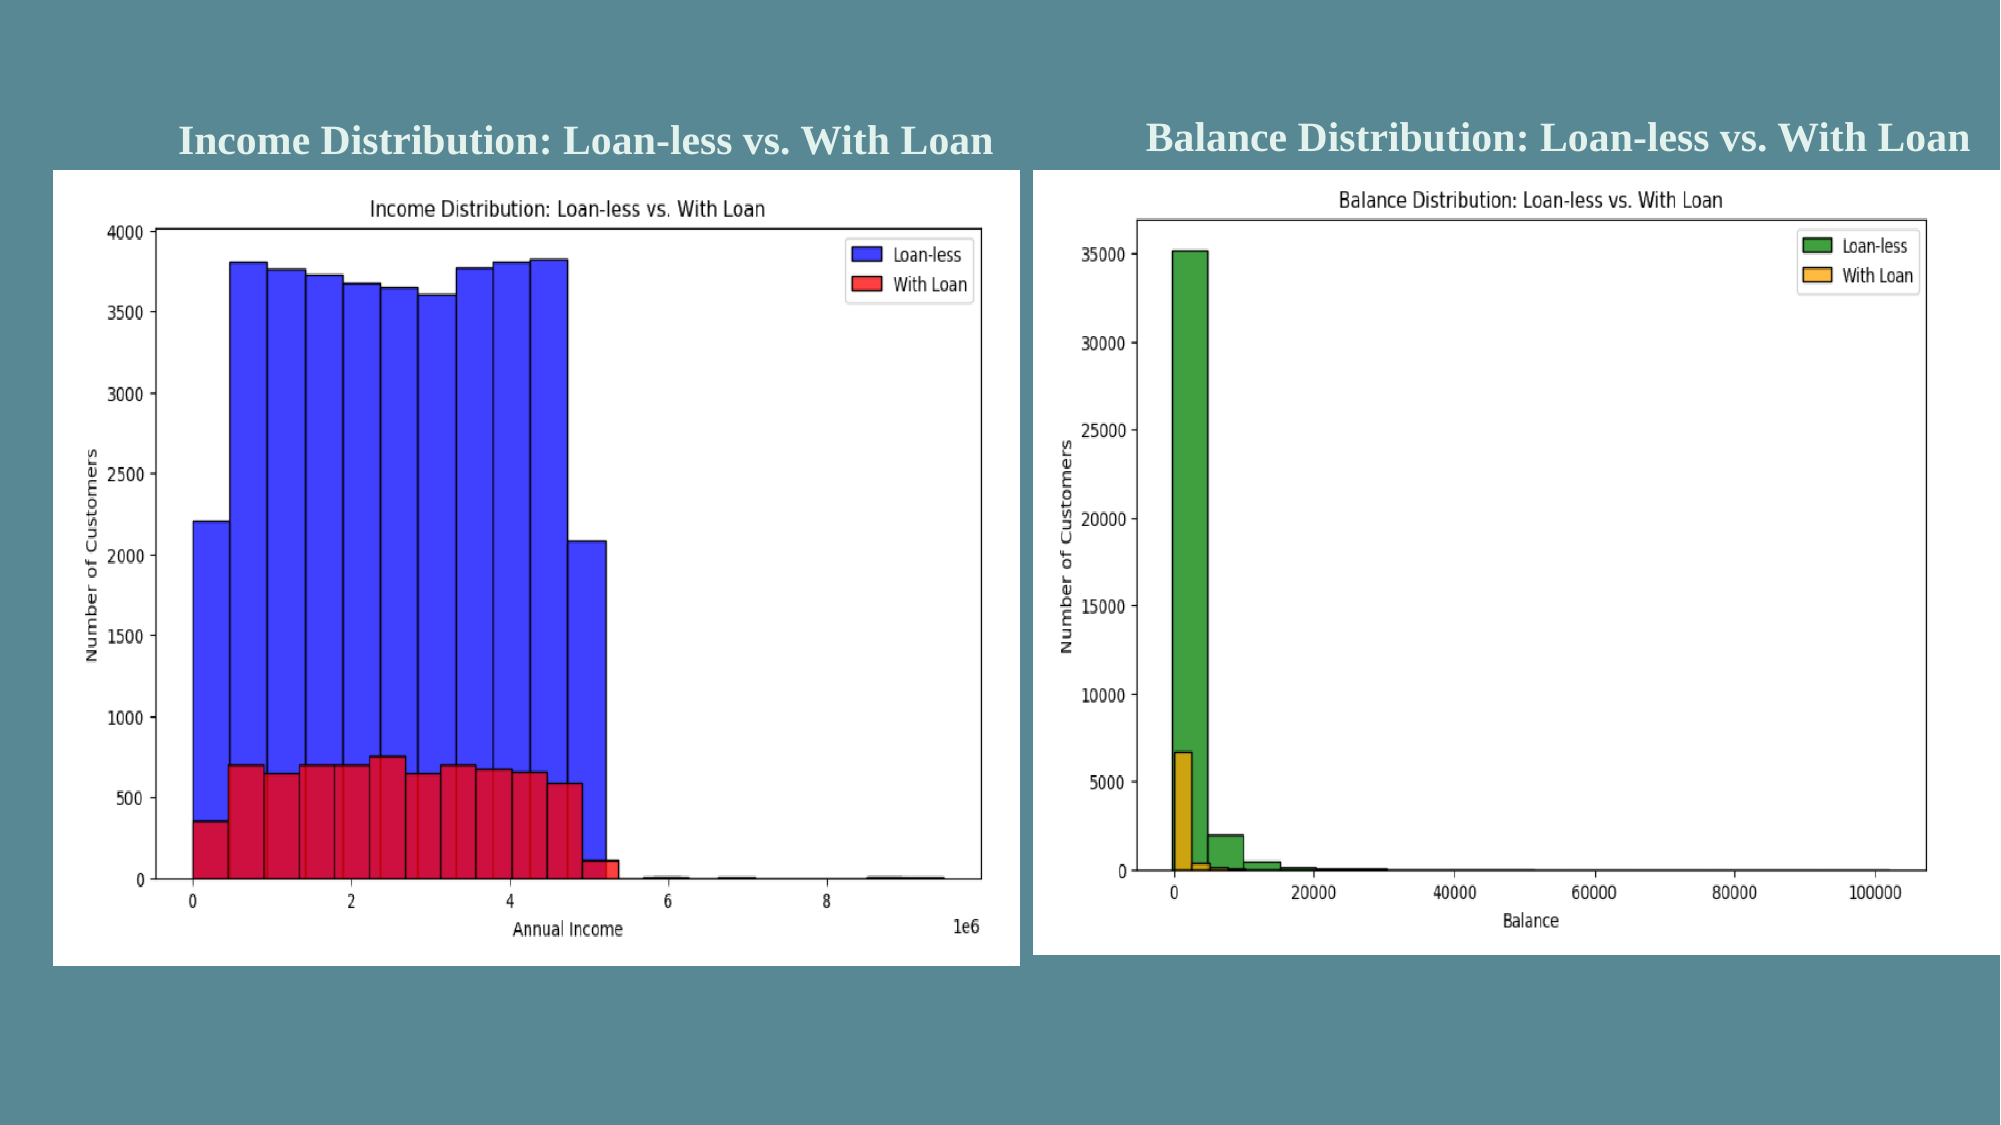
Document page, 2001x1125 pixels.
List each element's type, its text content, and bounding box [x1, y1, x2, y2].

text_box Income Distribution: Loan-less vs. With Loan [163, 105, 1010, 170]
text_box Balance Distribution: Loan-less vs. With Loan [1131, 101, 2000, 167]
picture [1033, 170, 2000, 955]
picture [53, 170, 1020, 967]
